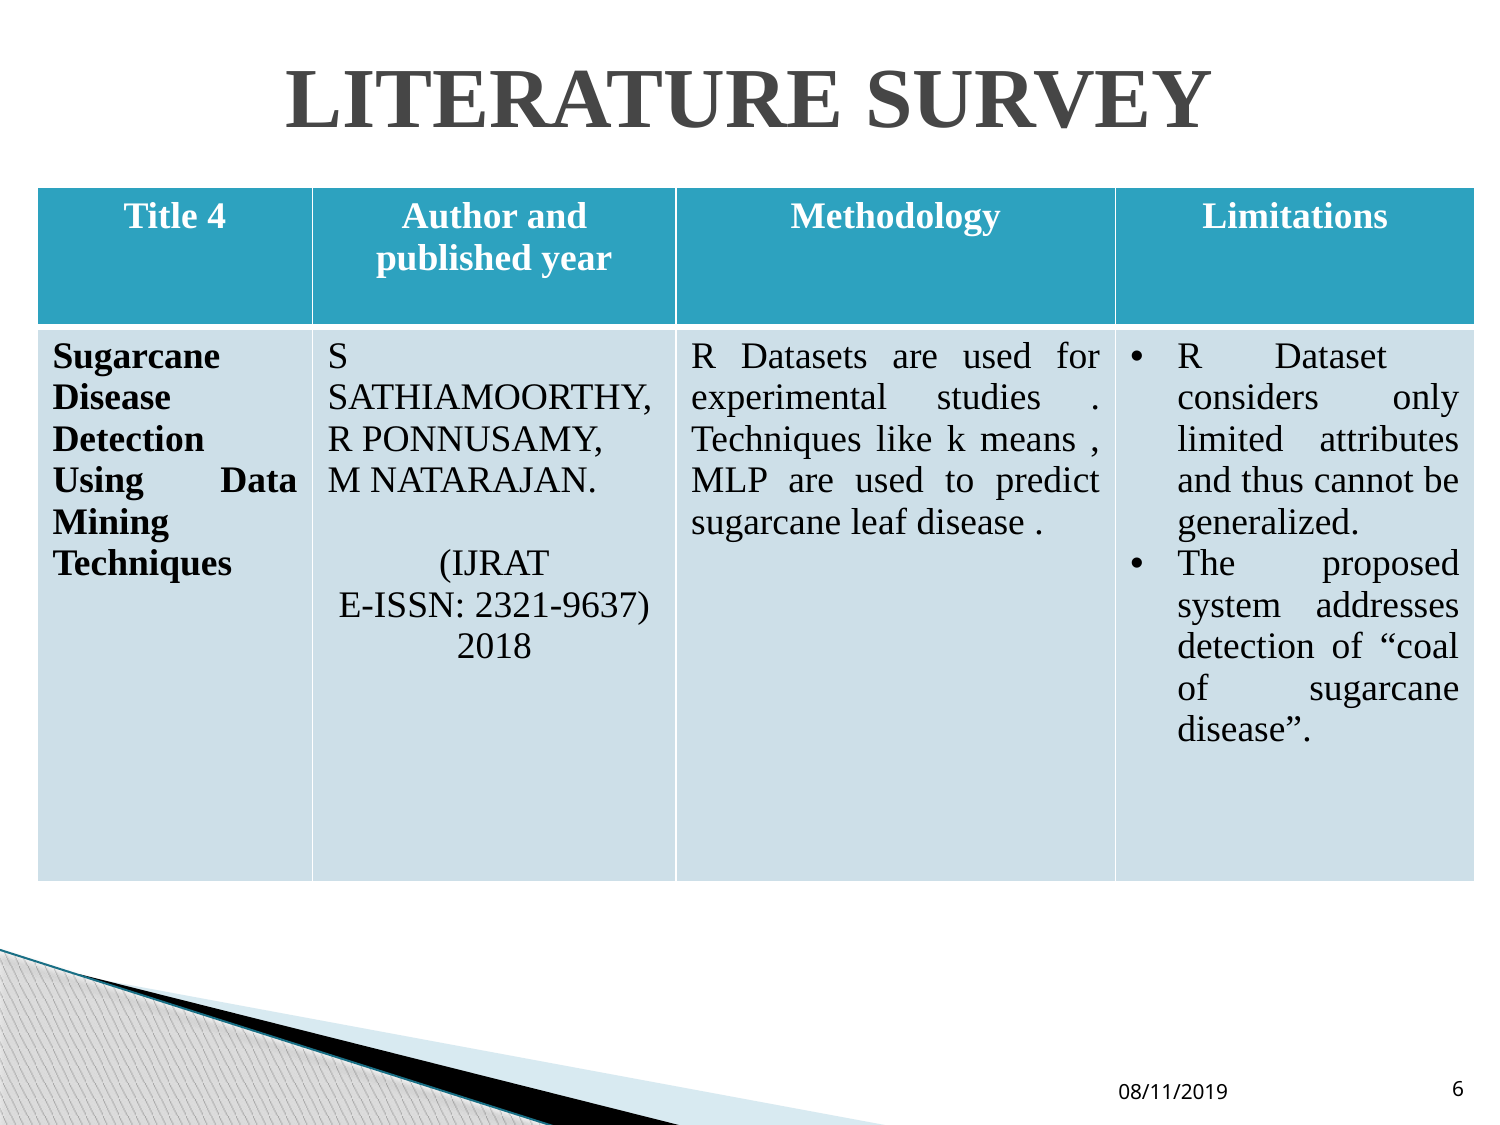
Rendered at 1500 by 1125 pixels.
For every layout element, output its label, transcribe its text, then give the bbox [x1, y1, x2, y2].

table_header Title 4 [38, 188, 312, 324]
table_cell Sugarcane Disease Detection Using Data Mining Techniques [38, 330, 312, 881]
table_header Limitations [1116, 188, 1474, 324]
slide_number 6 [1419, 1051, 1479, 1112]
table_cell R Datasets are used for experimental studies . Techniques like k means , MLP are used to predict sugarcane leaf disease . [677, 330, 1115, 881]
title LITERATURE SURVEY [75, 0, 1425, 187]
table_header Methodology [677, 188, 1115, 324]
table_cell S SATHIAMOORTHY, R PONNUSAMY, M NATARAJAN. (IJRAT E-ISSN: 2321-9637) 2018 [313, 330, 675, 881]
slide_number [1103, 1051, 1419, 1112]
table_cell R Dataset considers only limited attributes and thus cannot be generalized. The proposed system addresses detection of “coal of sugarcane disease”. [1116, 330, 1474, 881]
table_header Author and published year [313, 188, 675, 324]
